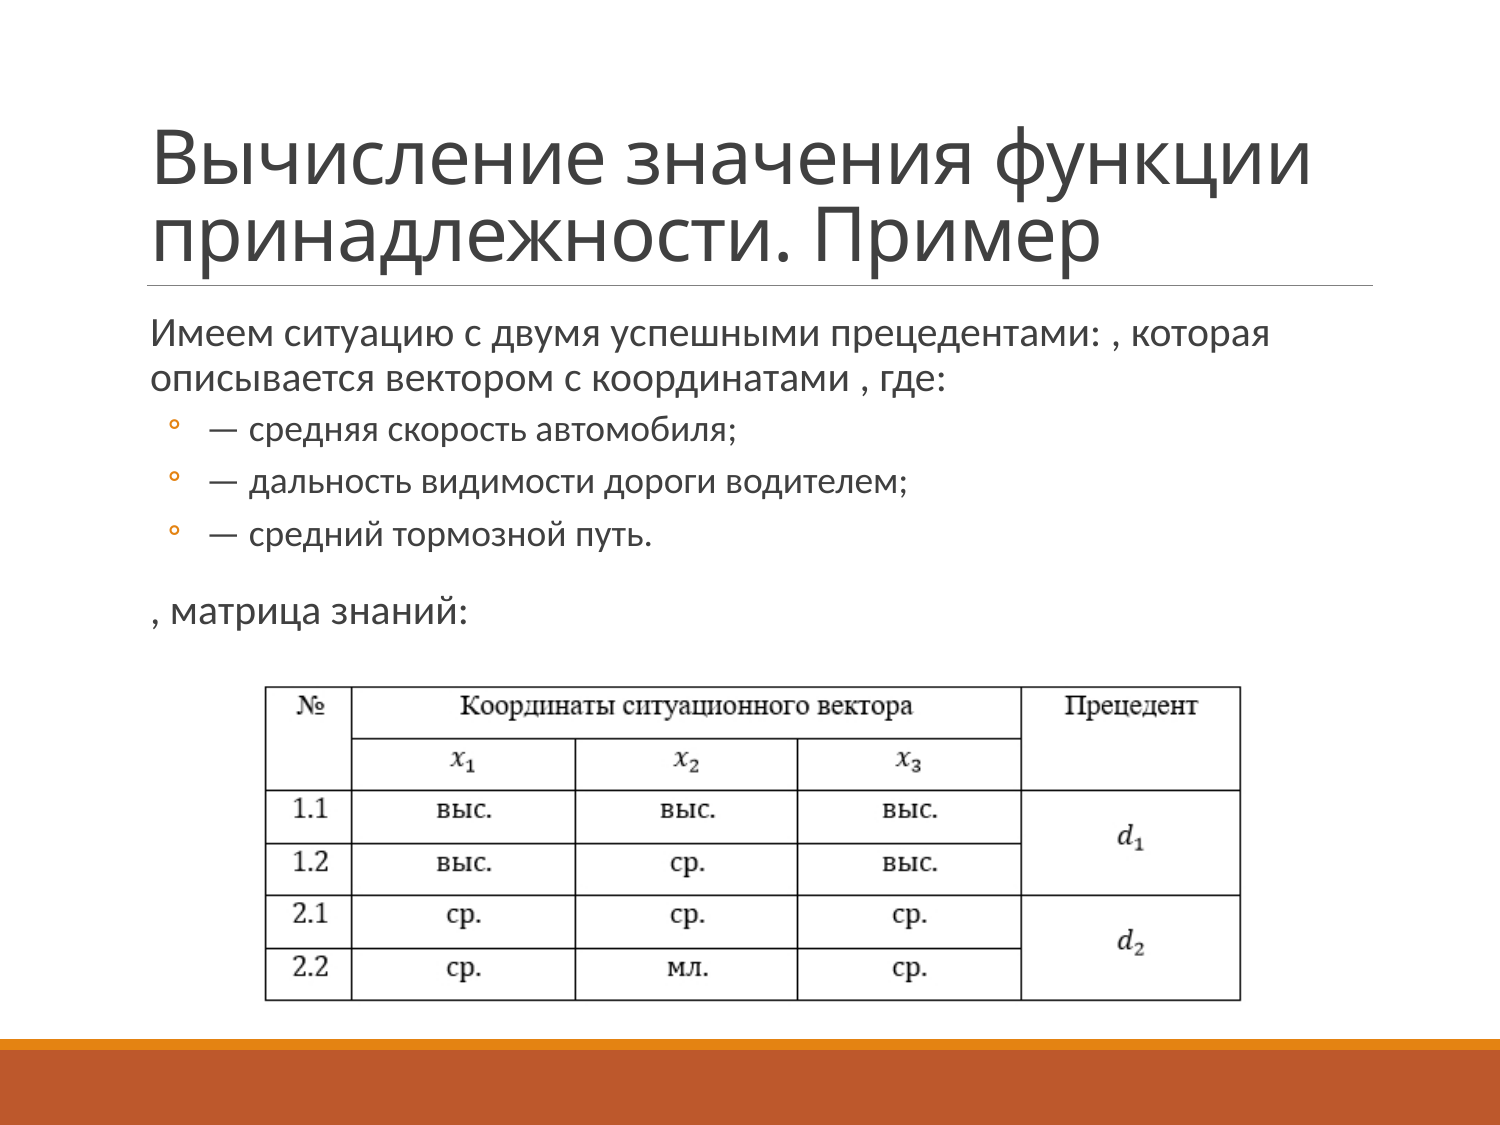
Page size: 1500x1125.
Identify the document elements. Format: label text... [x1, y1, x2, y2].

picture [261, 684, 1246, 1007]
title Вычисление значения функции принадлежности. Пример [135, 47, 1373, 285]
